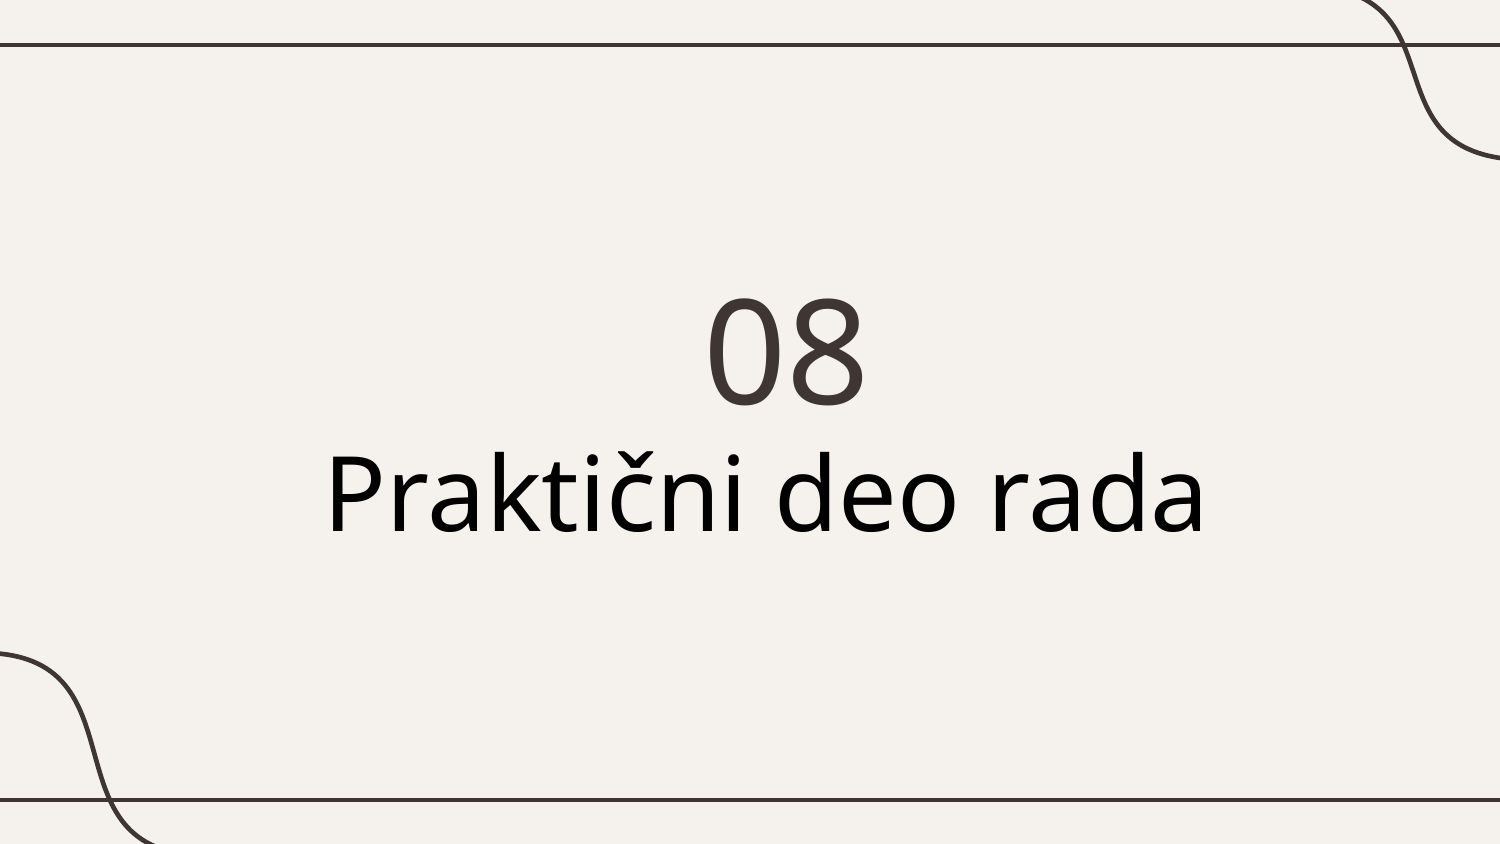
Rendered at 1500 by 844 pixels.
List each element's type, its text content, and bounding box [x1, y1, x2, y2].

title Praktični deo rada [112, 412, 1225, 545]
title 08 [613, 243, 885, 404]
